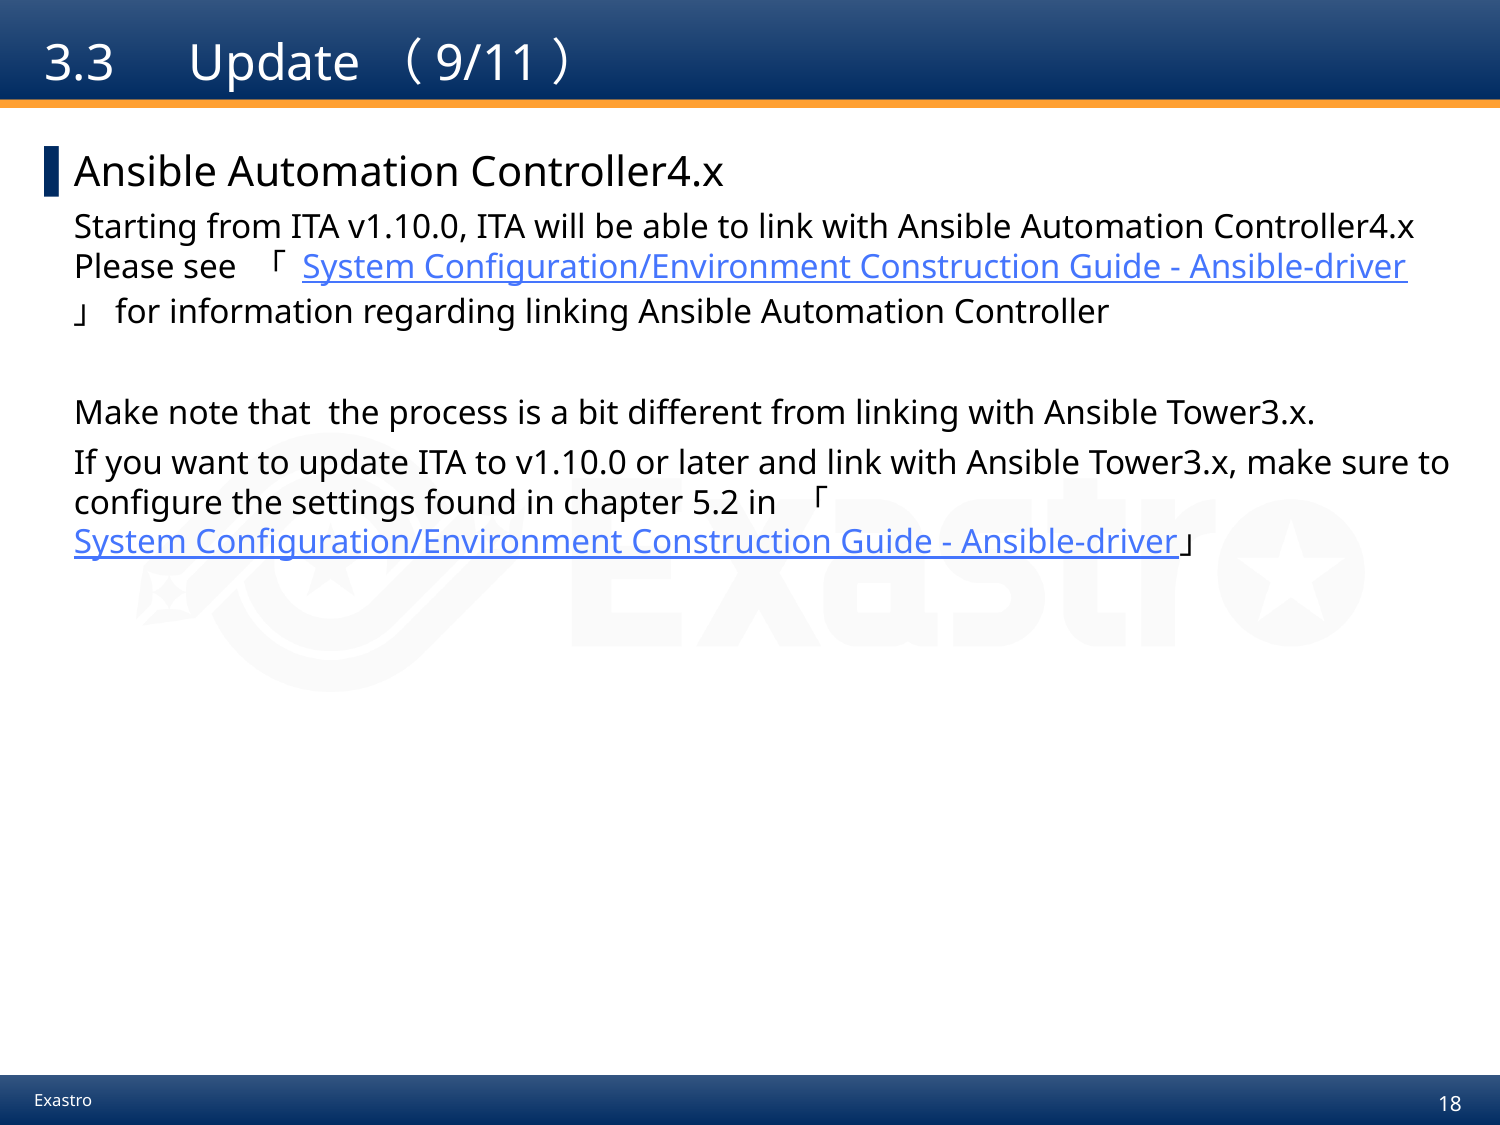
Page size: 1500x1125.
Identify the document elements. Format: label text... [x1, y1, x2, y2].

title 3.3 Update（9/11） [29, 18, 1471, 96]
list Ansible Automation Controller4.x Starting from ITA v1.10.0, ITA will be able to link with Ansible Automation Controller4.x Please see 「 System Configuration/Environment Construction Guide - Ansible-driver」for information regarding linking Ansible Automation Controller Make note that the process is a bit different from linking with Ansible Tower3.x. If you want to update ITA to v1.10.0 or later and link with Ansible Tower3.x, make sure to configure the settings found in chapter 5.2 in 「 System Configuration/Environment Construction Guide - Ansible-driver」 [29, 137, 1500, 1059]
picture [0, 0, 1500, 1125]
